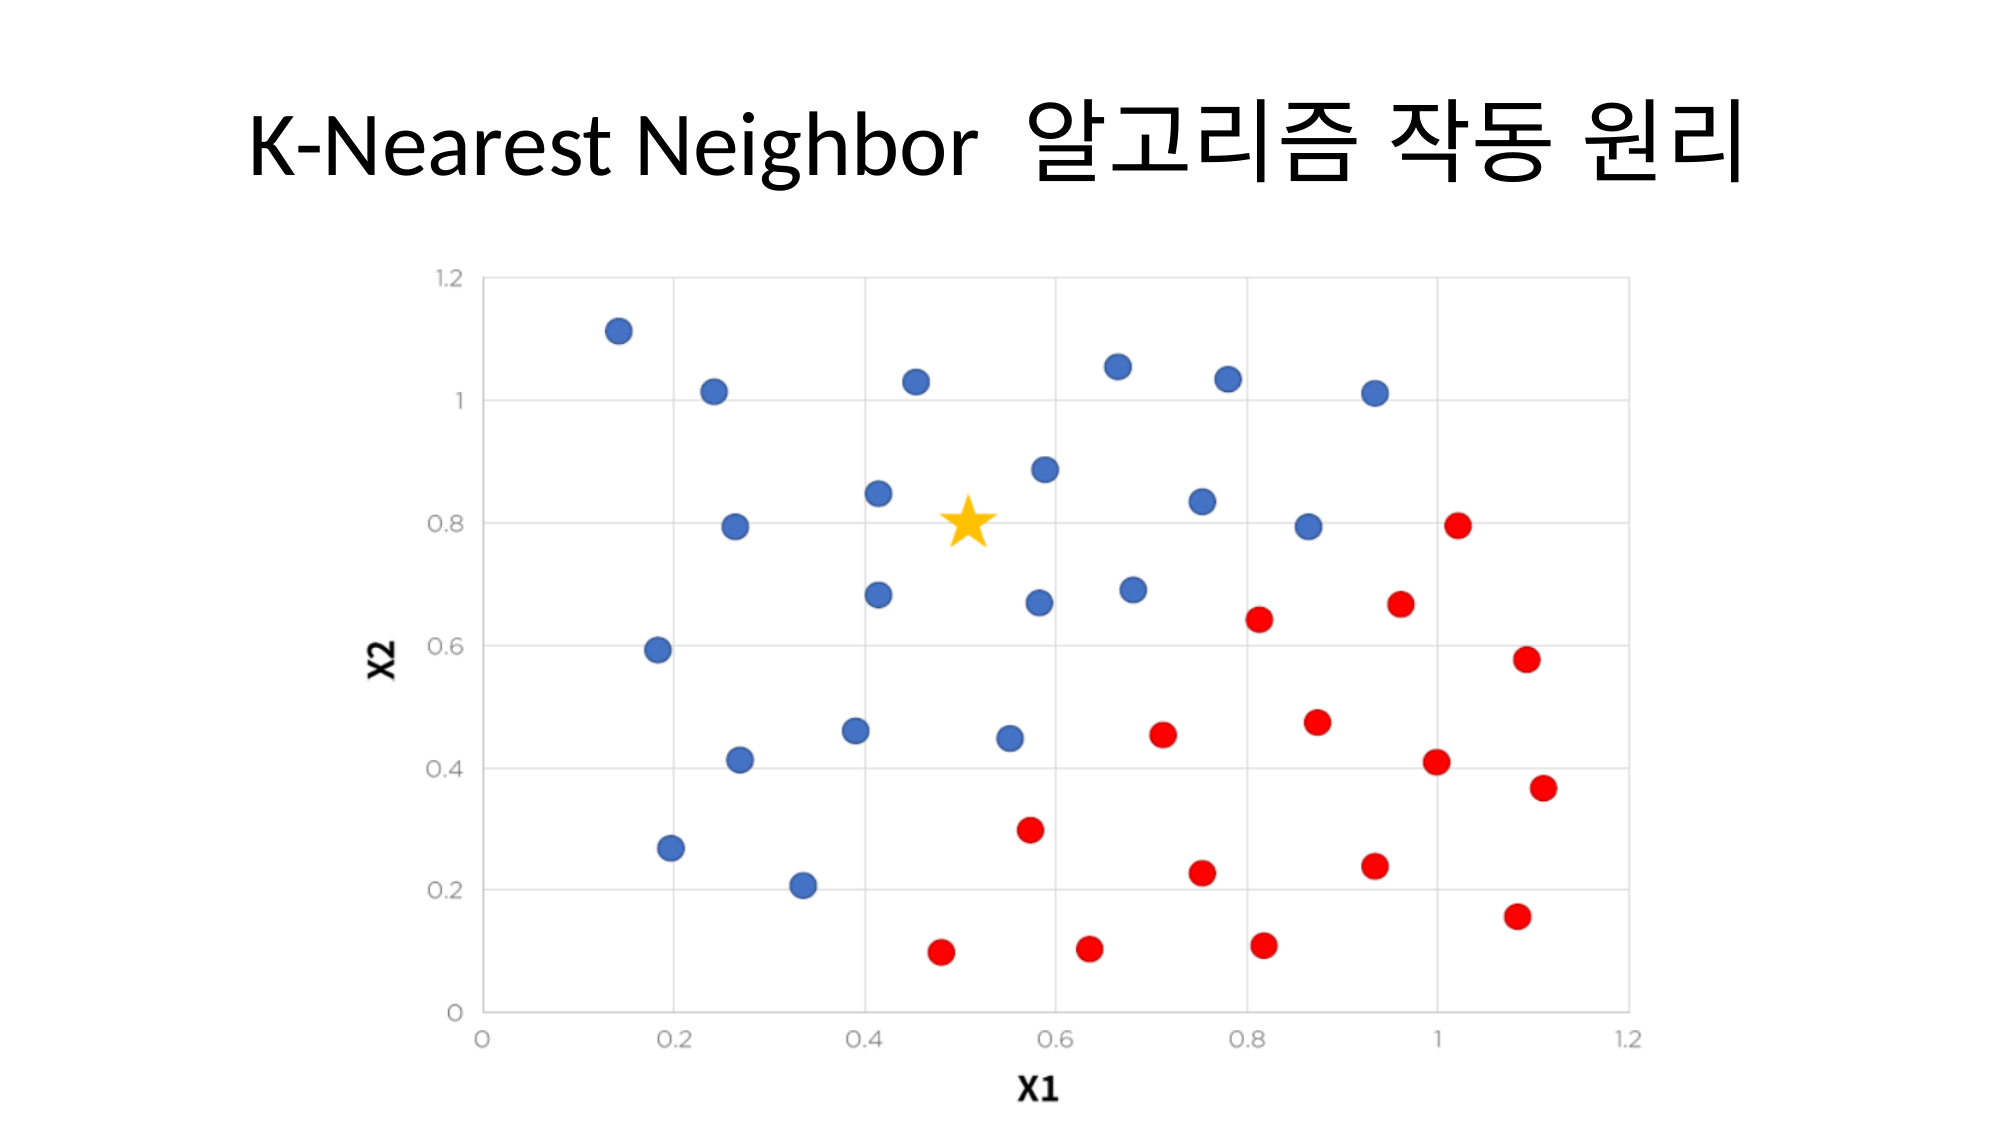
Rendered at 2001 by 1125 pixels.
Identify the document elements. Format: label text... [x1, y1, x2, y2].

title K-Nearest Neighbor 알고리즘 작동 원리 [99, 45, 1900, 233]
picture [284, 231, 1721, 1125]
